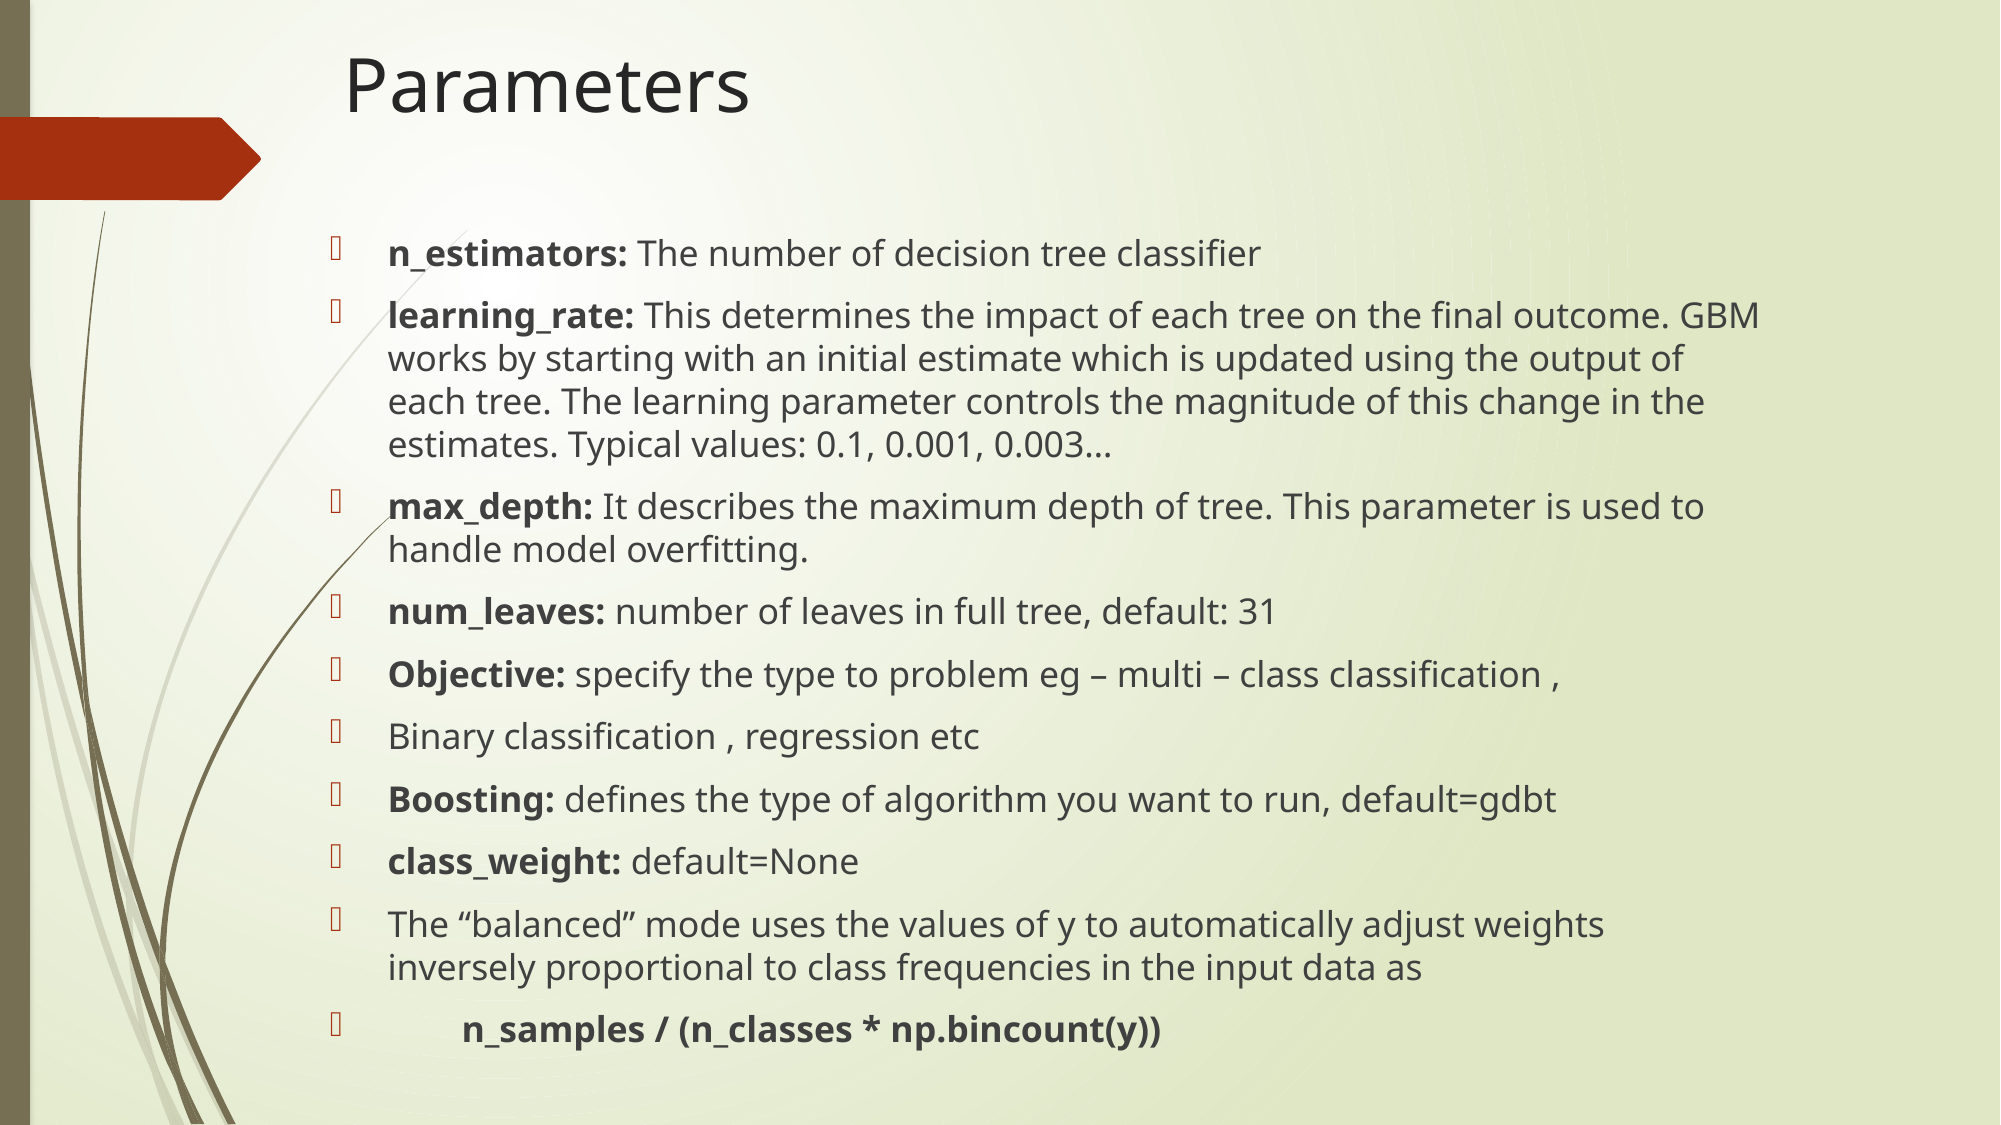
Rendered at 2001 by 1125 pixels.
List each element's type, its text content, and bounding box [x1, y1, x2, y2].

title Parameters [328, 30, 1791, 241]
list n_estimators: The number of decision tree classifier learning_rate: This determines the impact of each tree on the final outcome. GBM works by starting with an initial estimate which is updated using the output of each tree. The learning parameter controls the magnitude of this change in the estimates. Typical values: 0.1, 0.001, 0.003… max_depth: It describes the maximum depth of tree. This parameter is used to handle model overfitting. num_leaves: number of leaves in full tree, default: 31 Objective: specify the type to problem eg – multi – class classification , Binary classification , regression etc Boosting: defines the type of algorithm you want to run, default=gdbt class_weight: default=None The “balanced” mode uses the values of y to automatically adjust weights inversely proportional to class frequencies in the input data as n_samples / (n_classes * np.bincount(y)) [314, 223, 1778, 1063]
